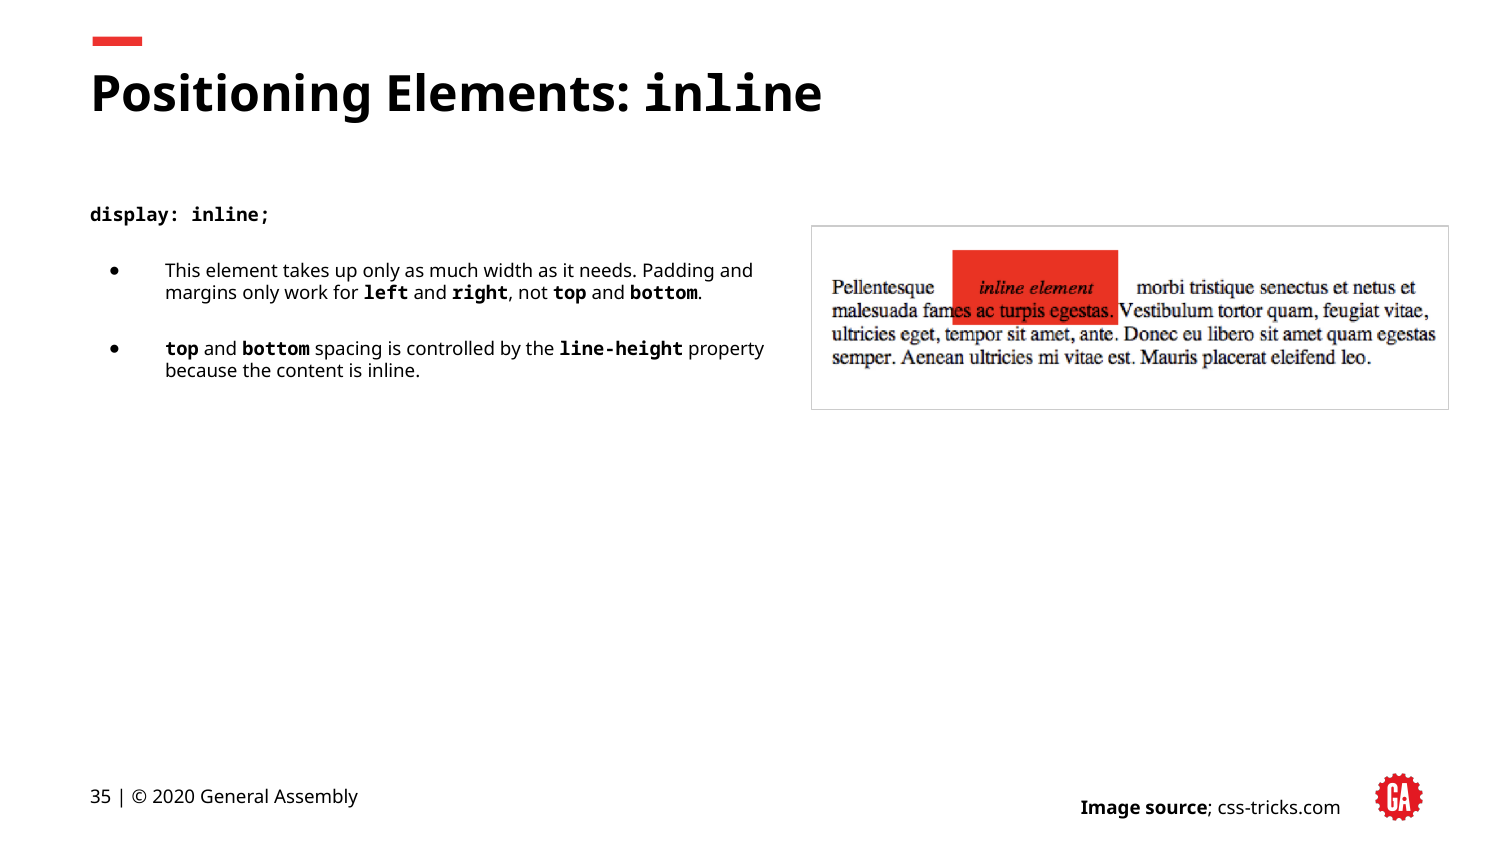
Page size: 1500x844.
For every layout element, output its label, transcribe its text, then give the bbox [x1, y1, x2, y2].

picture [812, 226, 1448, 409]
list display: inline; This element takes up only as much width as it needs. Padding and margins only work for left and right, not top and bottom. top and bottom spacing is controlled by the line-height property because the content is inline. [75, 187, 794, 670]
picture [1373, 771, 1425, 823]
slide_number ‹#› | © 2020 General Assembly [75, 764, 465, 830]
title Positioning Elements: inline [75, 46, 1473, 140]
list Image source; css-tricks.com [750, 773, 1356, 838]
